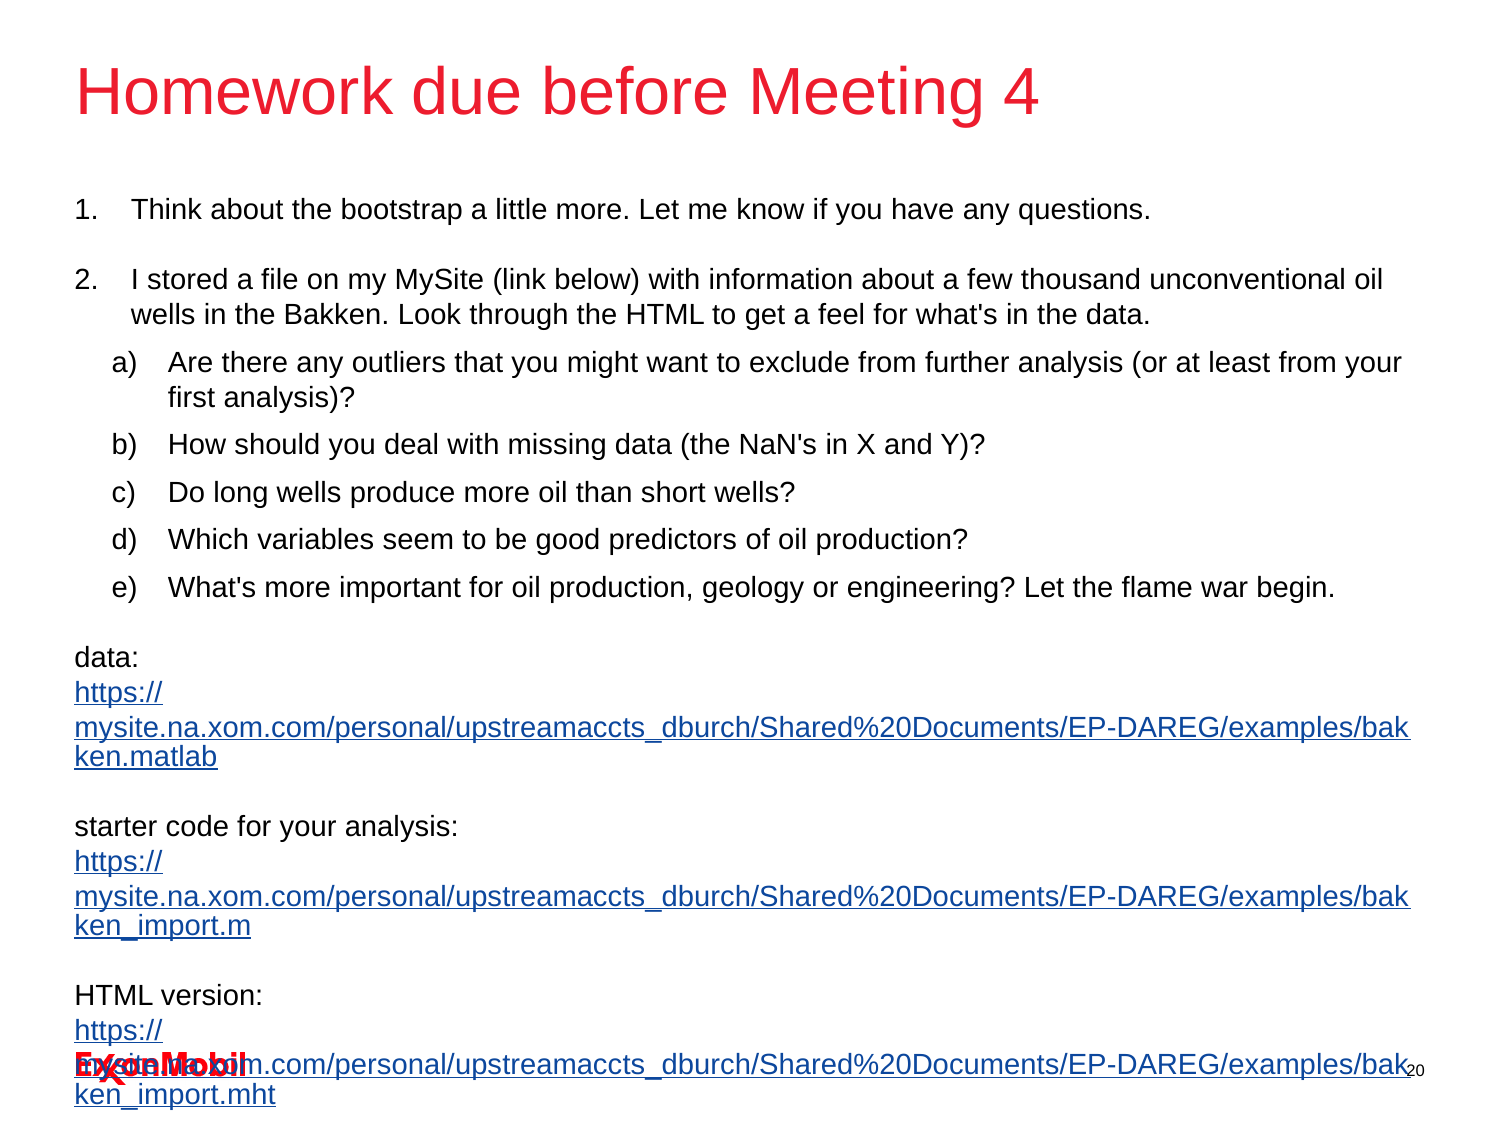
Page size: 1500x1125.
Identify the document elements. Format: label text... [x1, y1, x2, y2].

picture [76, 1052, 245, 1085]
slide_number 20 [1350, 1060, 1425, 1098]
list Think about the bootstrap a little more. Let me know if you have any questions. I stored a file on my MySite (link below) with information about a few thousand unconventional oil wells in the Bakken. Look through the HTML to get a feel for what's in the data. Are there any outliers that you might want to exclude from further analysis (or at least from your first analysis)? How should you deal with missing data (the NaN's in X and Y)? Do long wells produce more oil than short wells? Which variables seem to be good predictors of oil production? What's more important for oil production, geology or engineering? Let the flame war begin. data: https://mysite.na.xom.com/personal/upstreamaccts_dburch/Shared%20Documents/EP-DAREG/examples/bakken.matlab starter code for your analysis: https://mysite.na.xom.com/personal/upstreamaccts_dburch/Shared%20Documents/EP-DAREG/examples/bakken_import.m HTML version: https://mysite.na.xom.com/personal/upstreamaccts_dburch/Shared%20Documents/EP-DAREG/examples/bakken_import.mht [74, 190, 1424, 981]
title Homework due before Meeting 4 [75, 48, 1425, 174]
